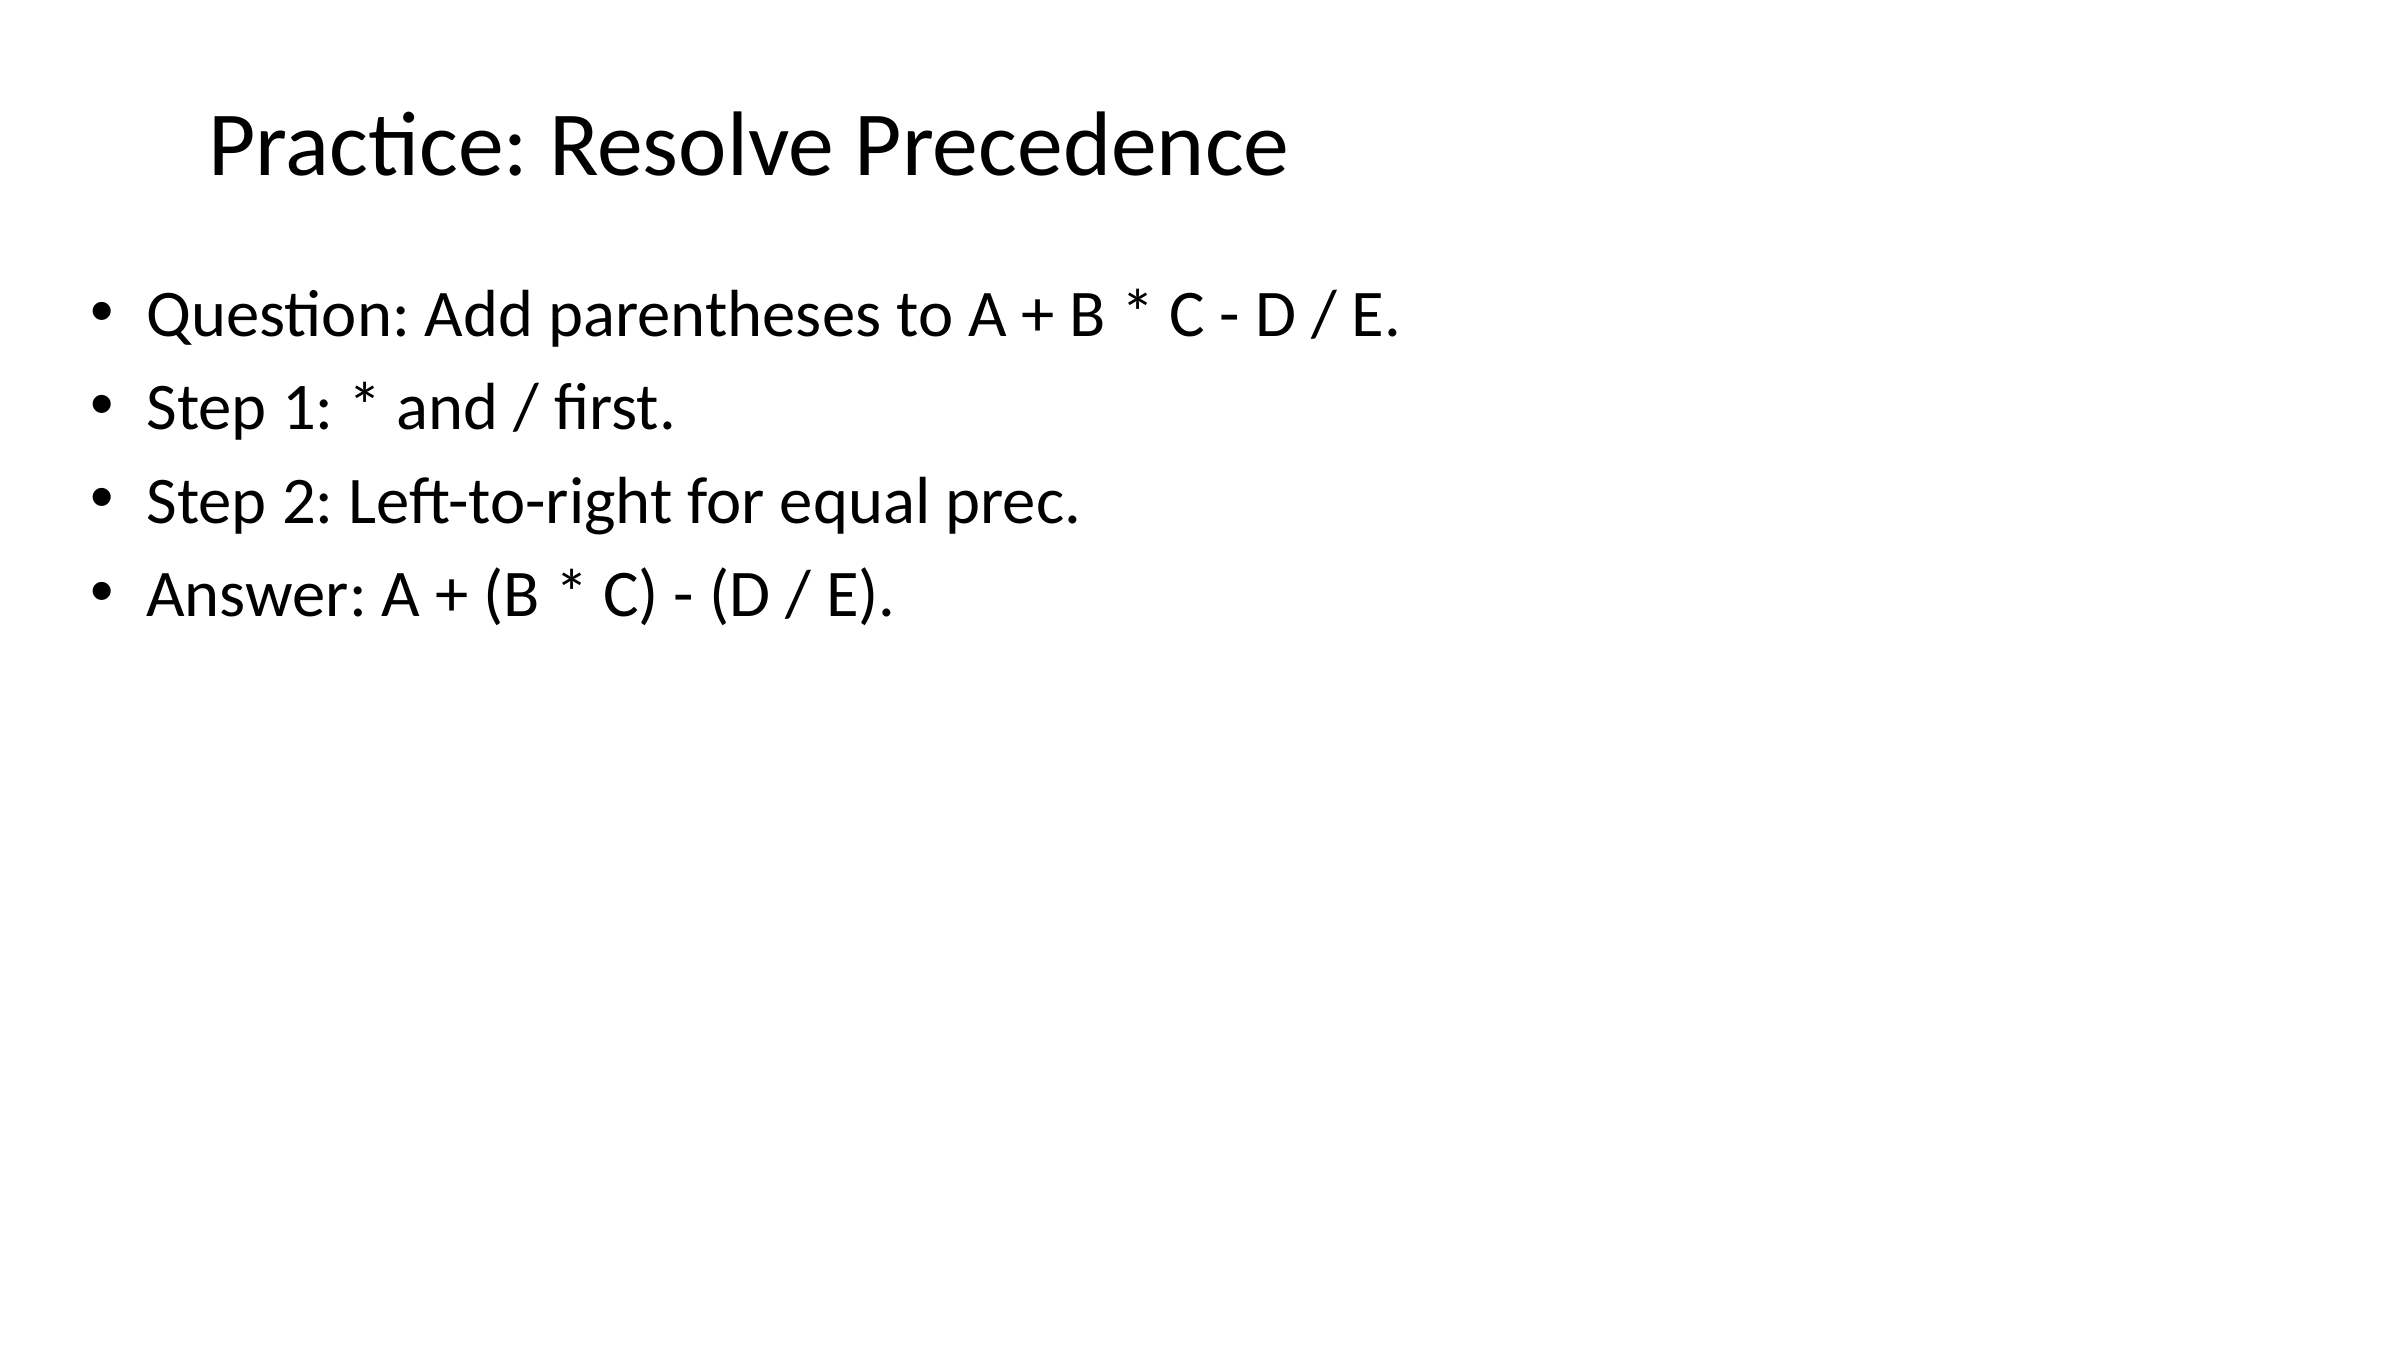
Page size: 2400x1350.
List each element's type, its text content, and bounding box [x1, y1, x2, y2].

list Question: Add parentheses to A + B * C - D / E. Step 1: * and / first. Step 2: Left-to-right for equal prec. Answer: A + (B * C) - (D / E). [75, 262, 1425, 1005]
title Practice: Resolve Precedence [75, 45, 1425, 233]
